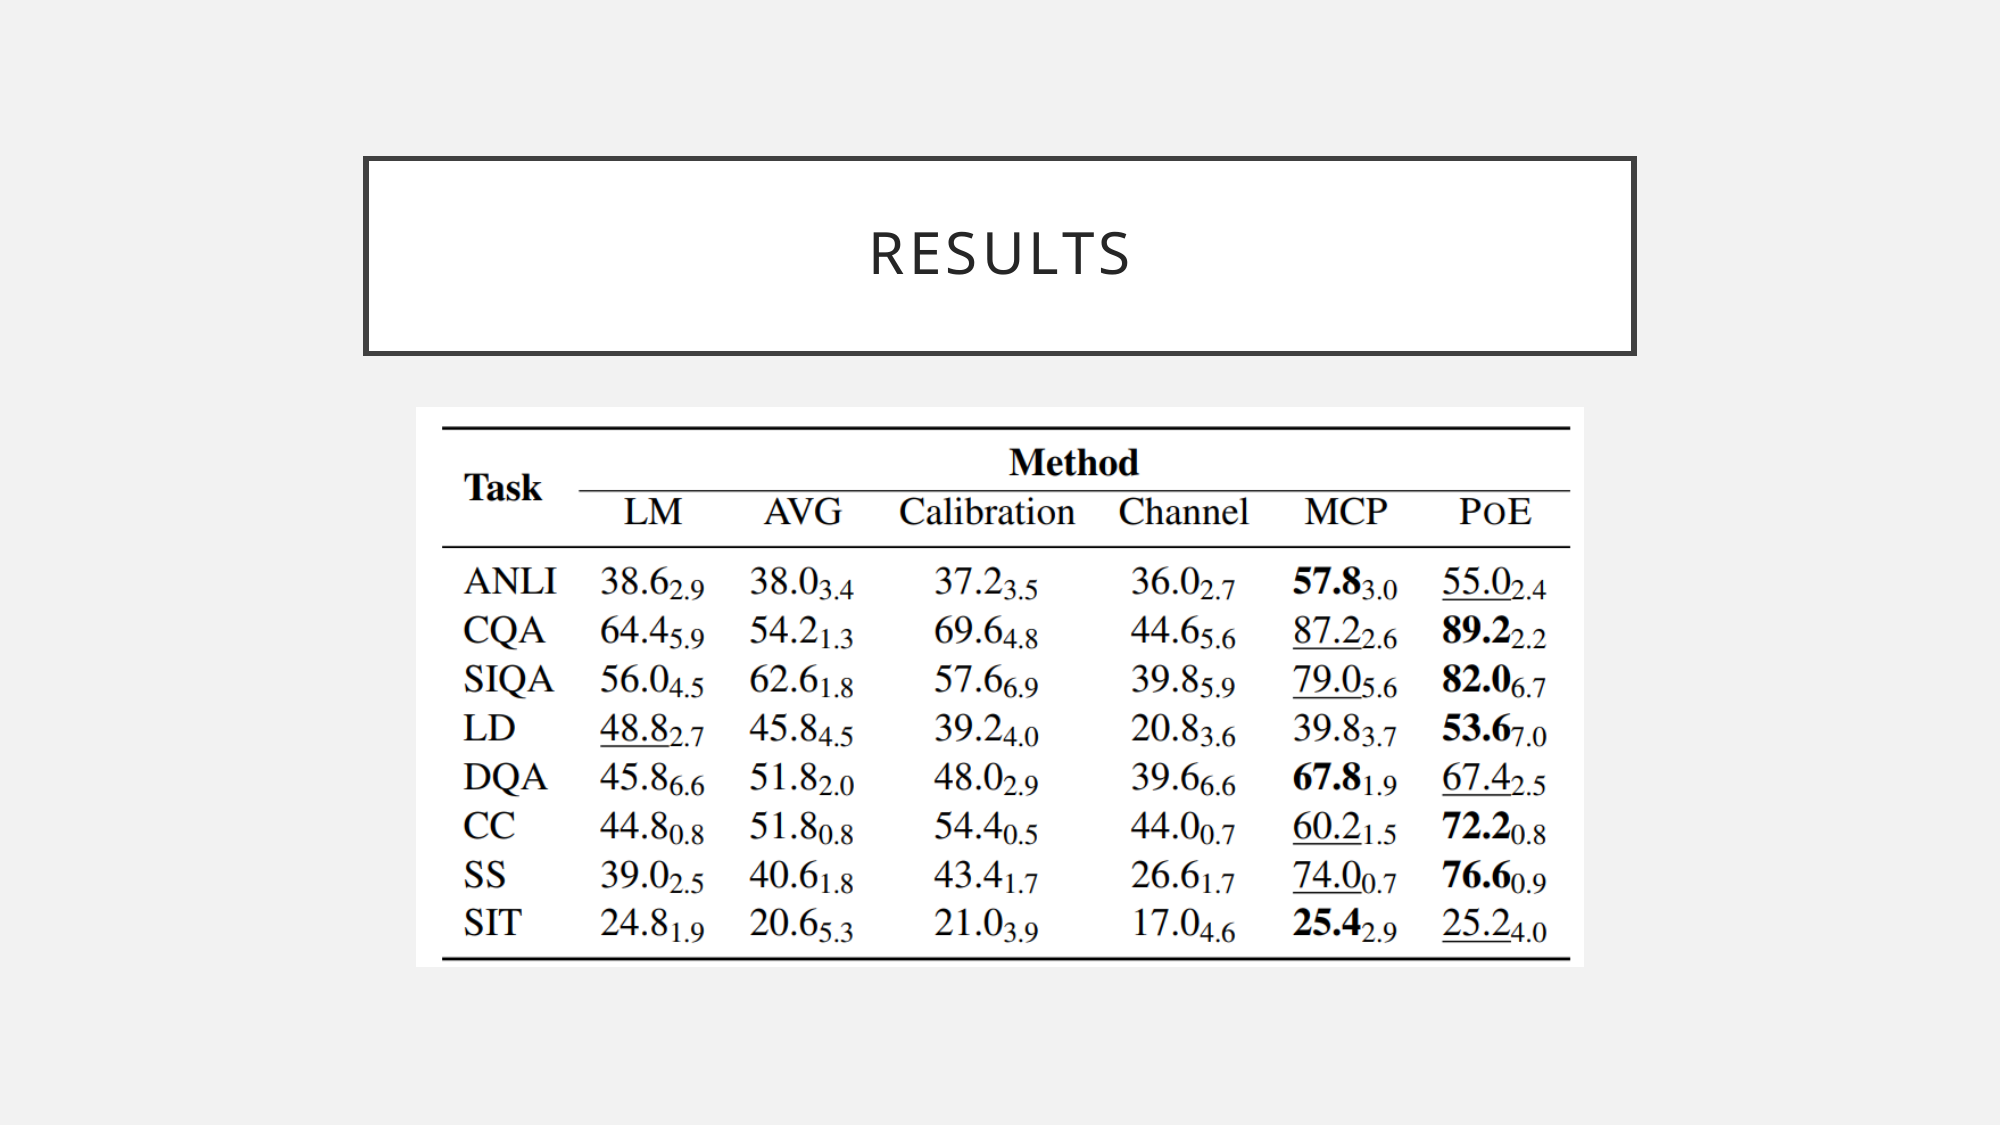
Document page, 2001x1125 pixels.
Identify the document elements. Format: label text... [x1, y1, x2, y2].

title Results [363, 156, 1637, 356]
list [416, 407, 1584, 967]
